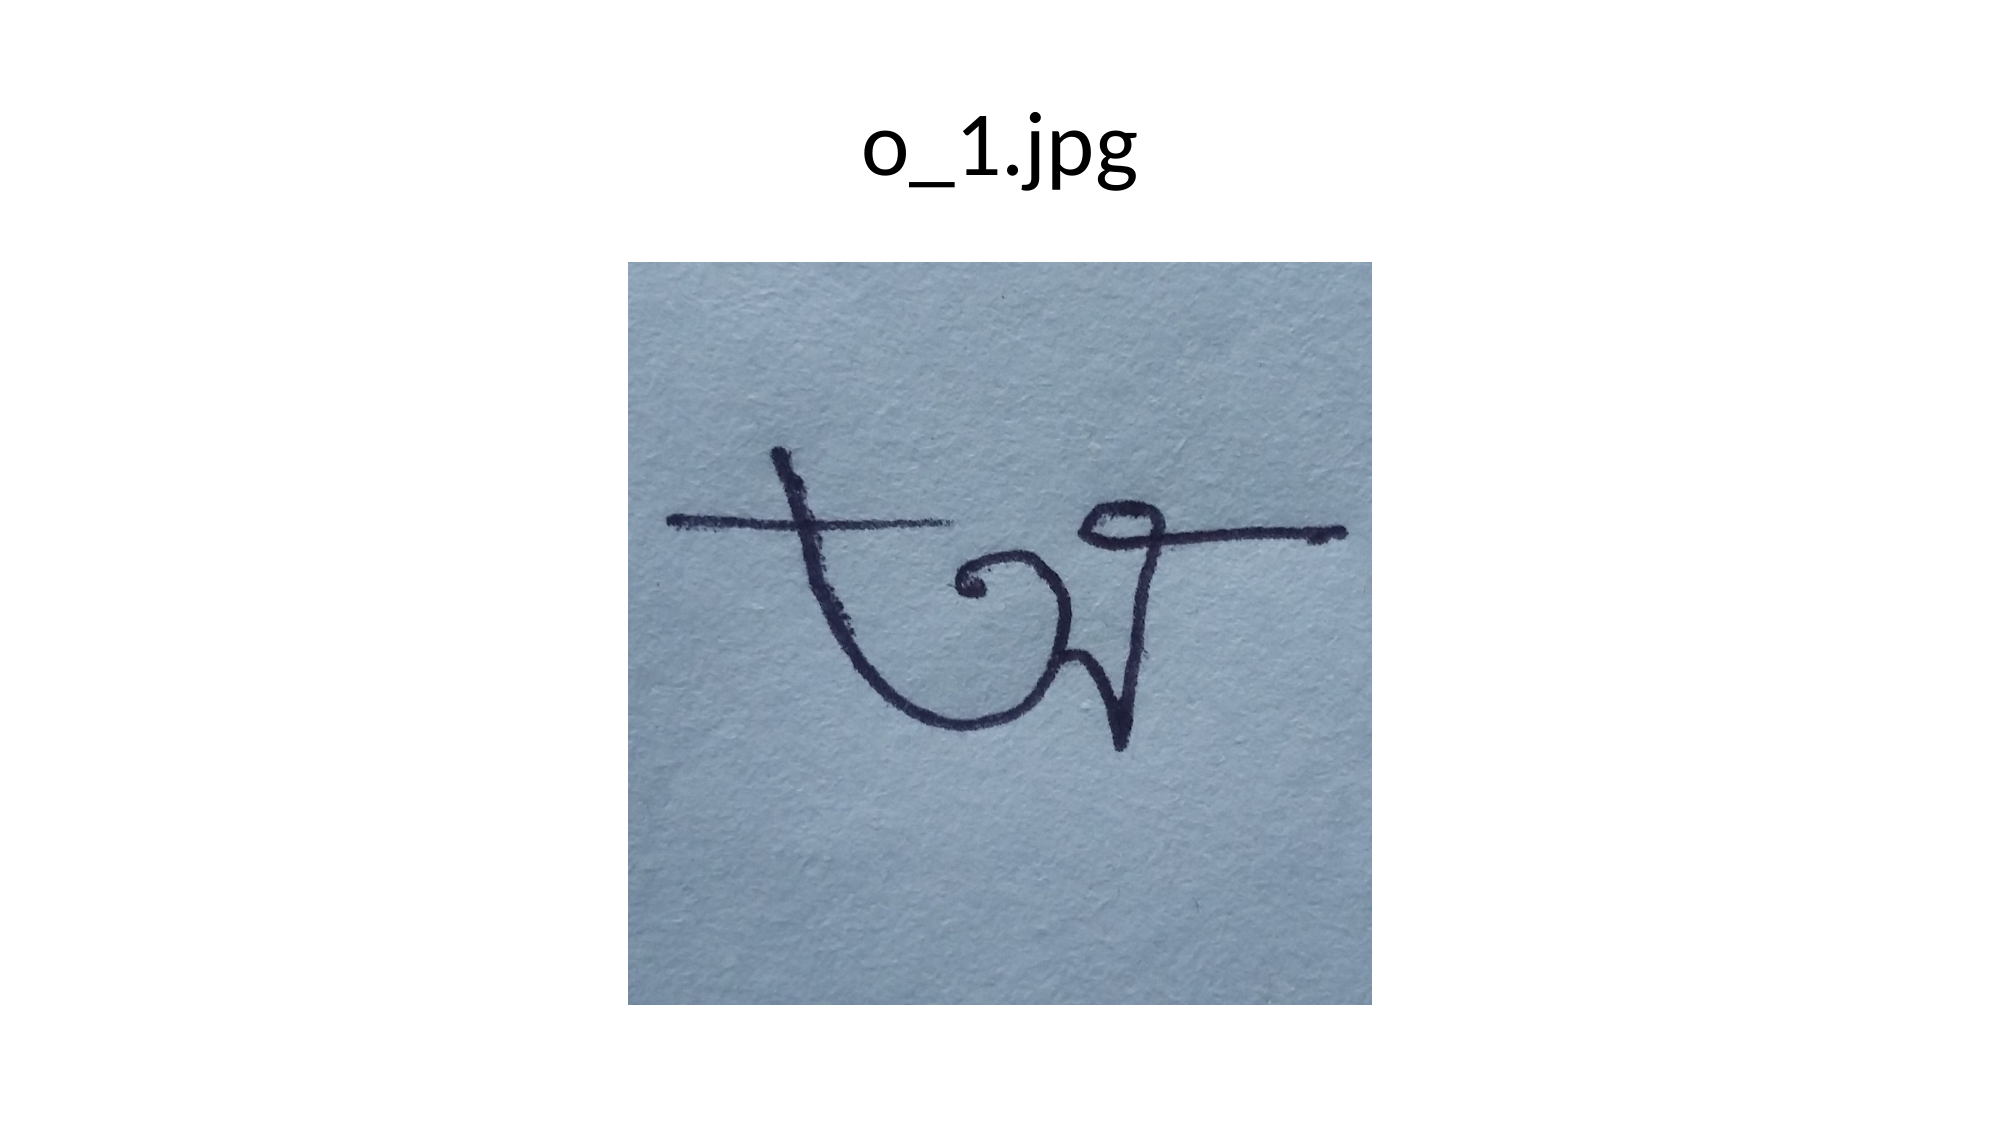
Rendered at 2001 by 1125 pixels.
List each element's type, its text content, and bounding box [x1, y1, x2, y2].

title o_1.jpg [99, 45, 1900, 233]
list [628, 262, 1372, 1006]
